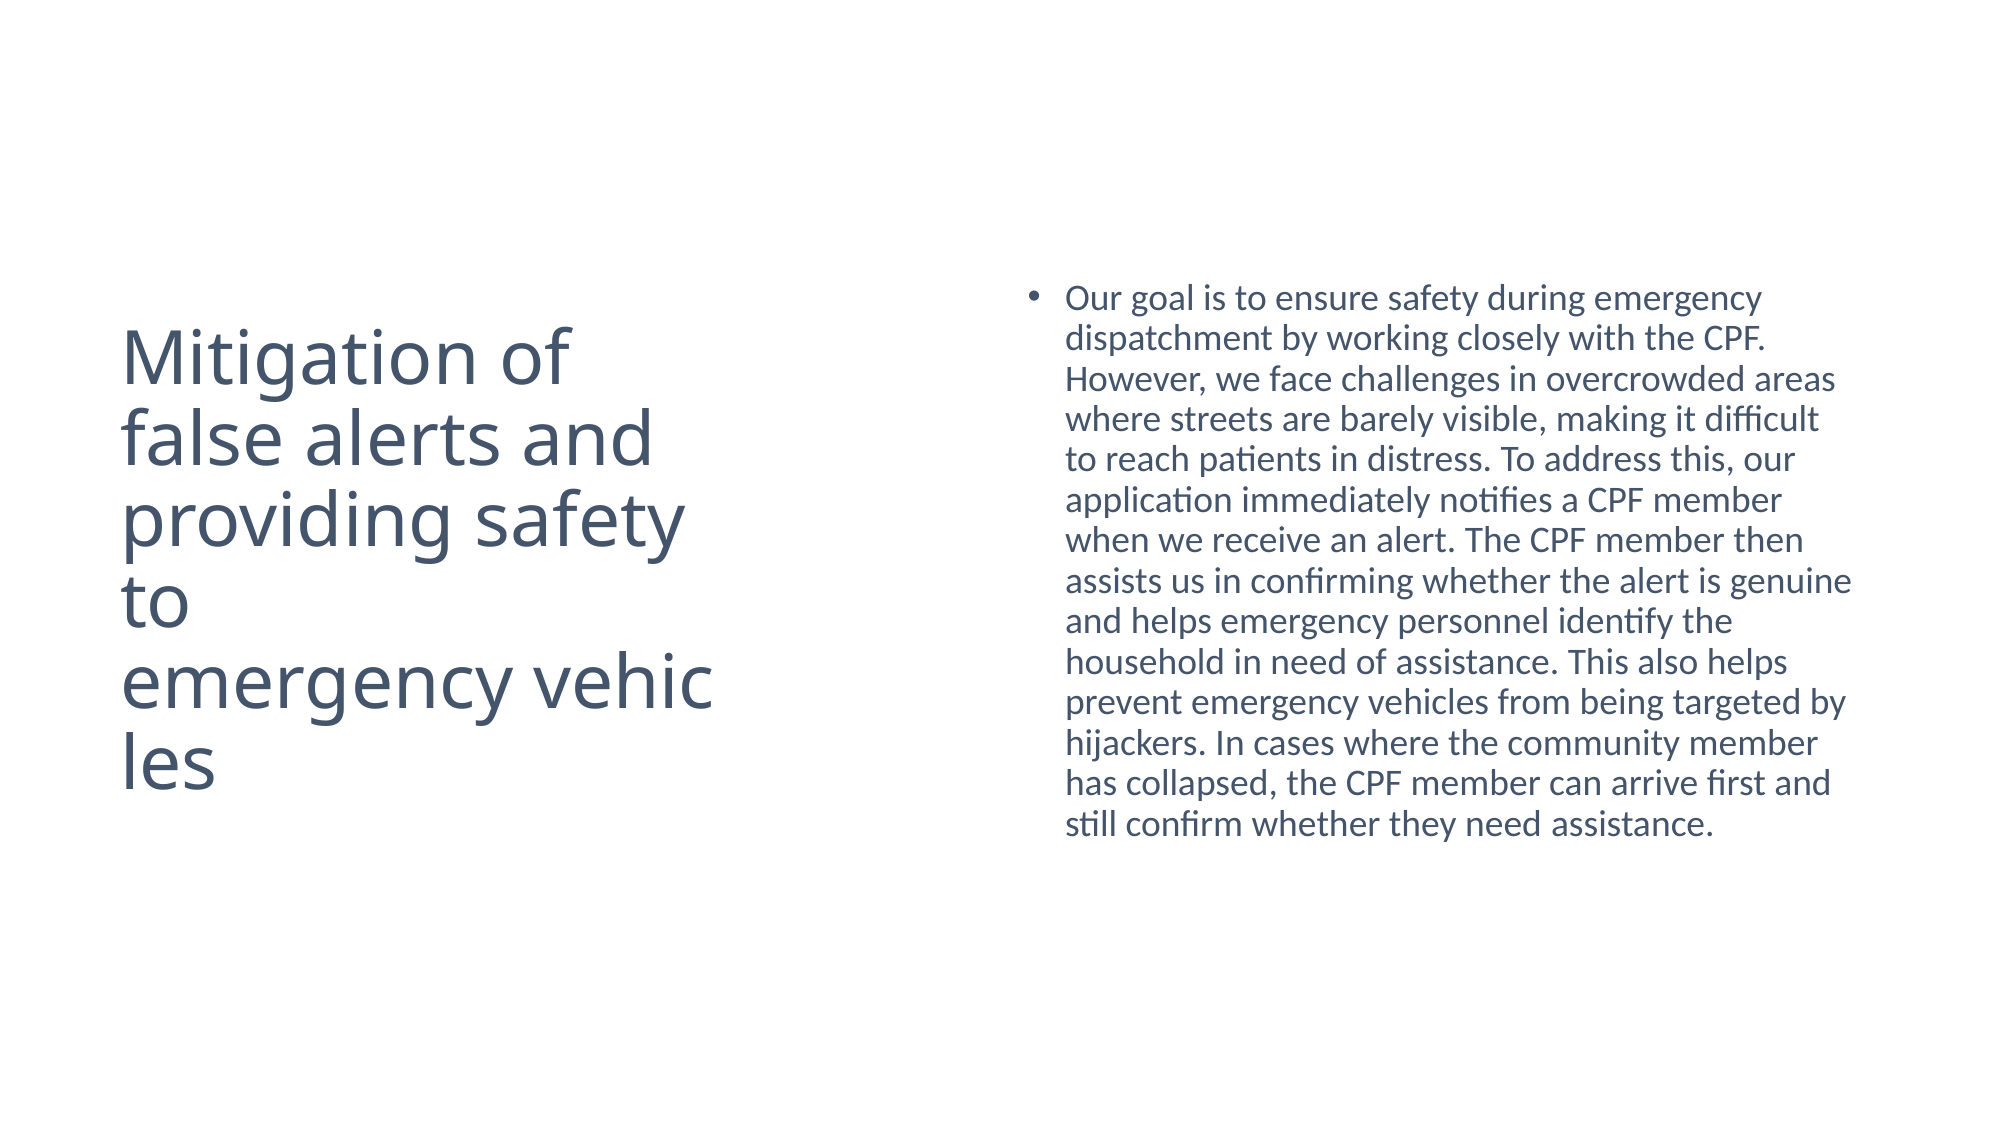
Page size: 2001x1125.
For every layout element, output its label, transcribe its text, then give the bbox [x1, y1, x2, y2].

title Mitigation of false alerts and providing safety to emergency vehicles [105, 203, 738, 922]
list Our goal is to ensure safety during emergency dispatchment by working closely with the CPF. However, we face challenges in overcrowded areas where streets are barely visible, making it difficult to reach patients in distress. To address this, our application immediately notifies a CPF member when we receive an alert. The CPF member then assists us in confirming whether the alert is genuine and helps emergency personnel identify the household in need of assistance. This also helps prevent emergency vehicles from being targeted by hijackers. In cases where the community member has collapsed, the CPF member can arrive first and still confirm whether they need assistance. [1012, 131, 1869, 990]
